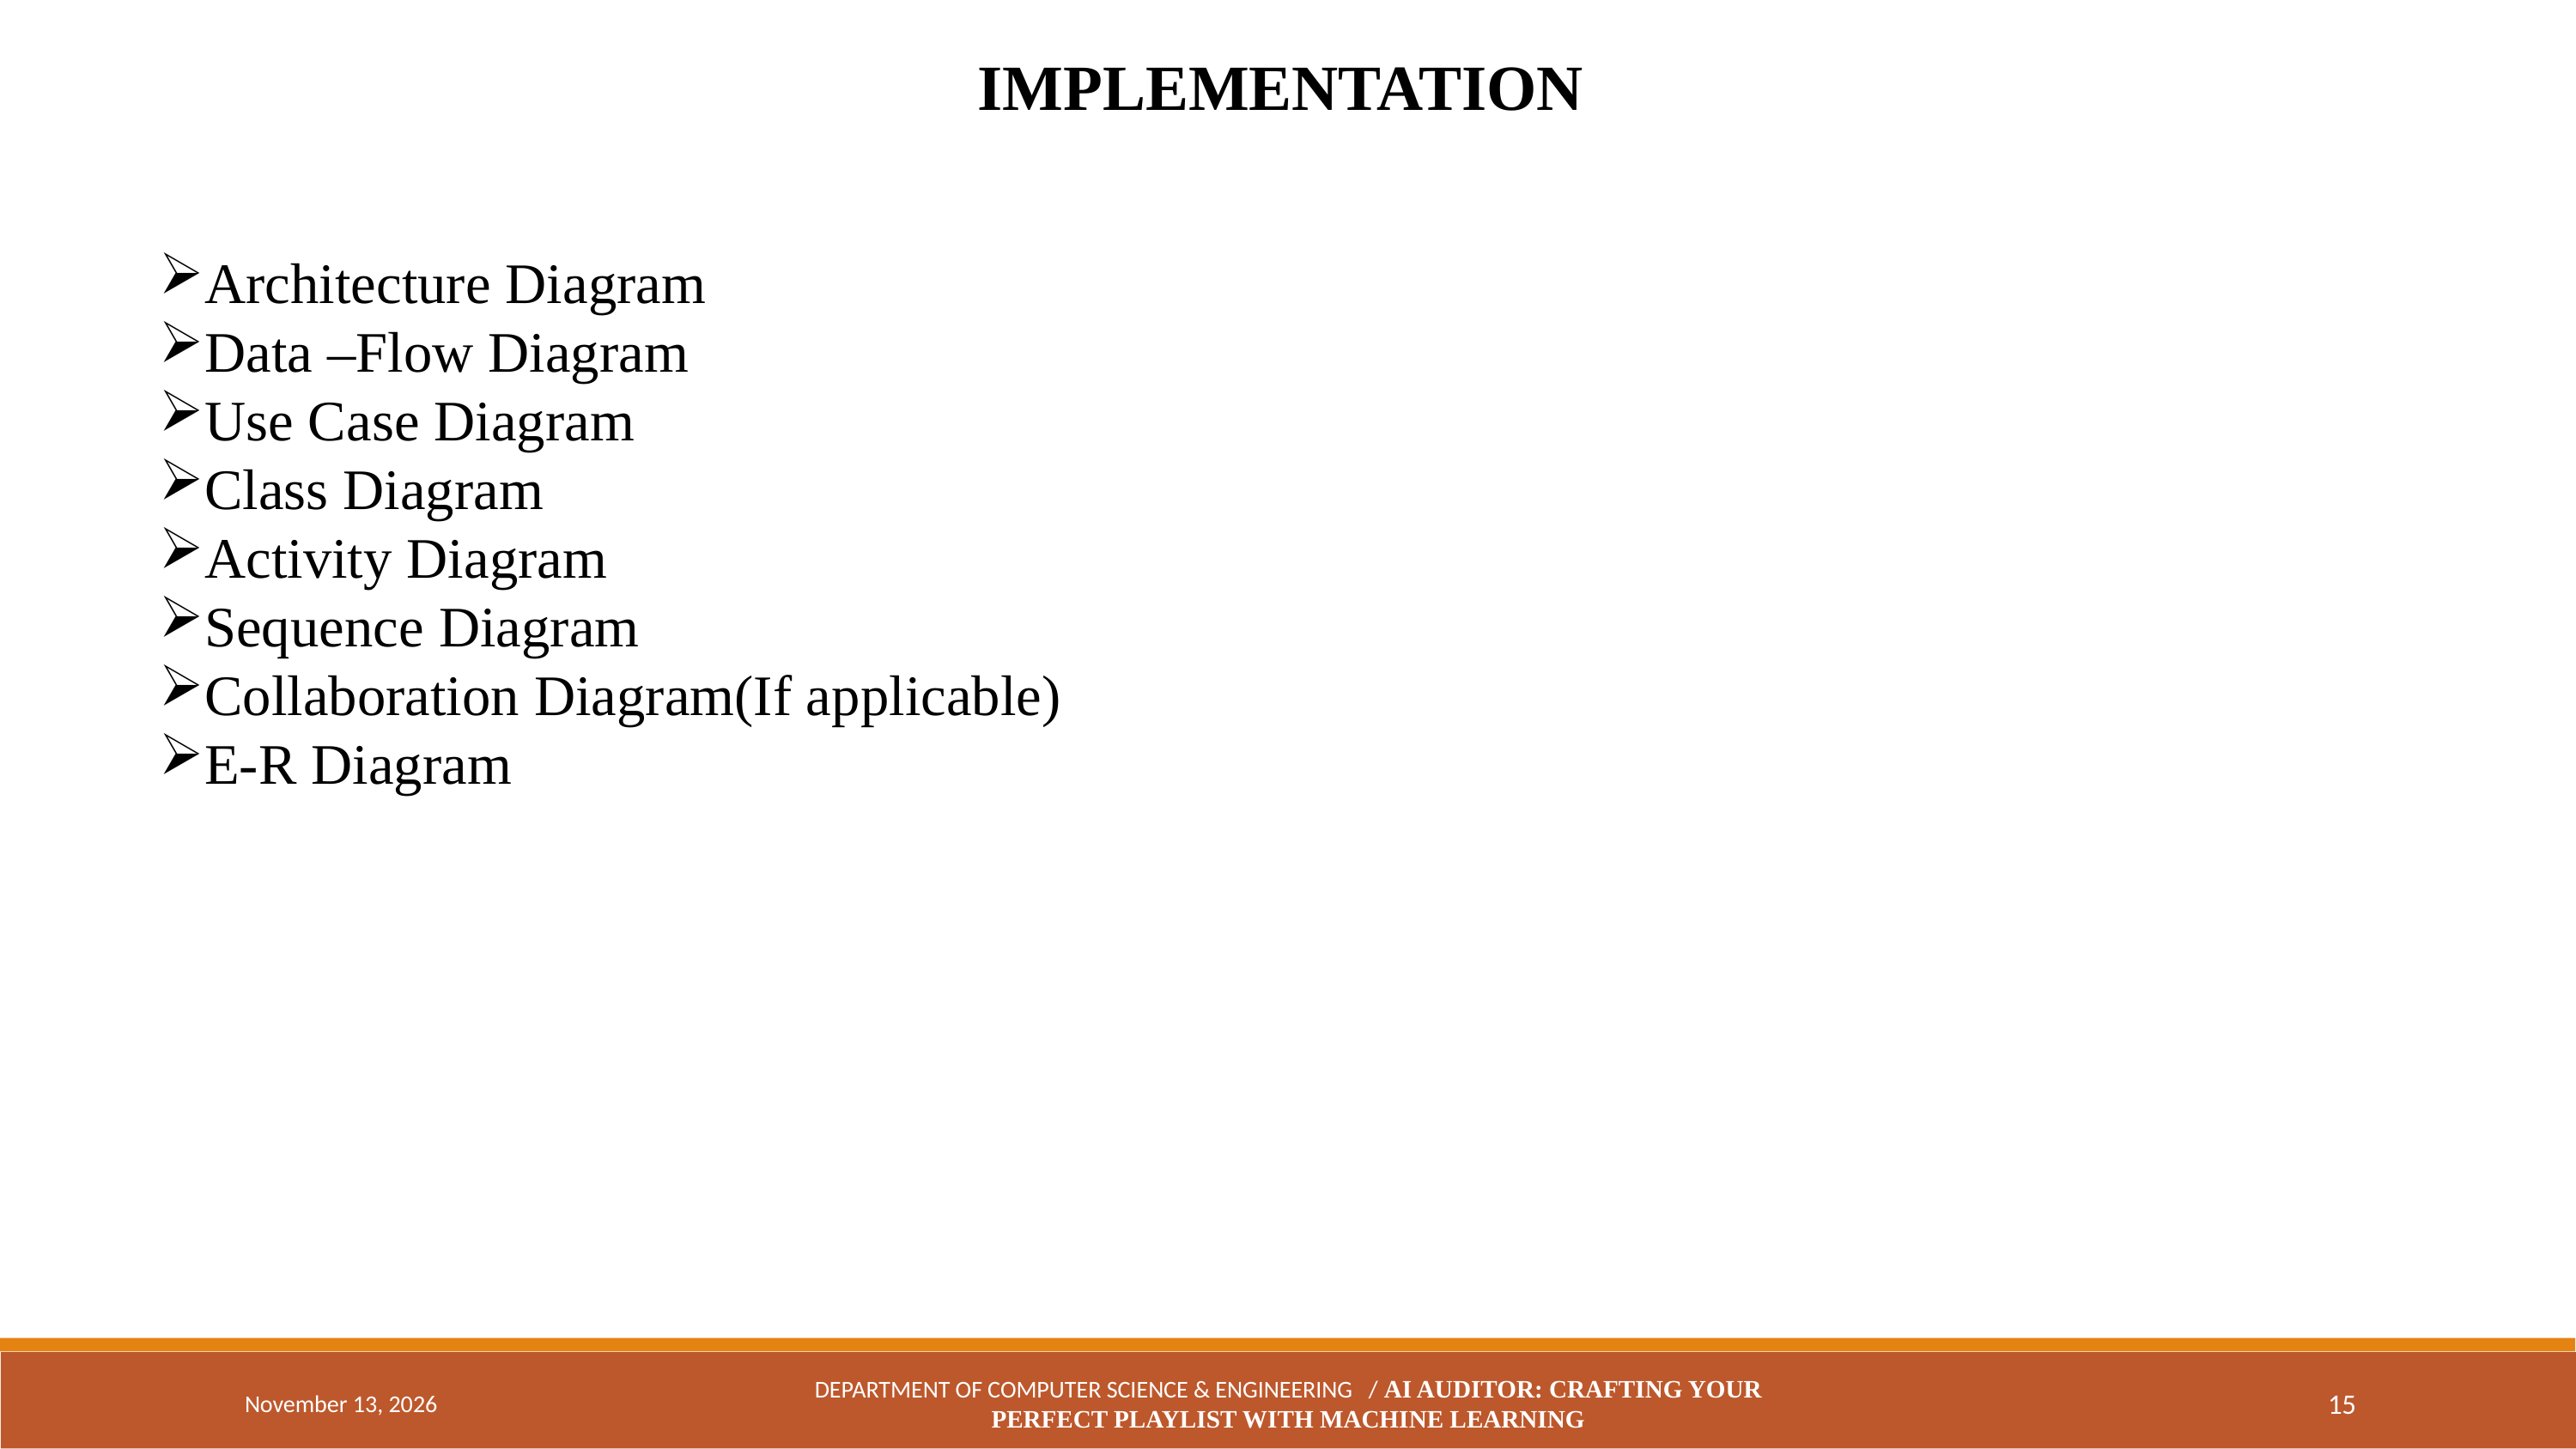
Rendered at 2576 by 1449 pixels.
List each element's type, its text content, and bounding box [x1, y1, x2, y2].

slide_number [232, 1364, 755, 1442]
text_box Architecture Diagram Data –Flow Diagram Use Case Diagram Class Diagram Activity Diagram Sequence Diagram Collaboration Diagram(If applicable) E-R Diagram [146, 239, 1435, 802]
text_box IMPLEMENTATION [82, 39, 2480, 130]
slide_number 15 [2092, 1364, 2369, 1442]
footer DEPARTMENT OF COMPUTER SCIENCE & ENGINEERING / AI AUDITOR: CRAFTING YOUR PERFECT PLAYLIST WITH MACHINE LEARNING [779, 1364, 1798, 1442]
